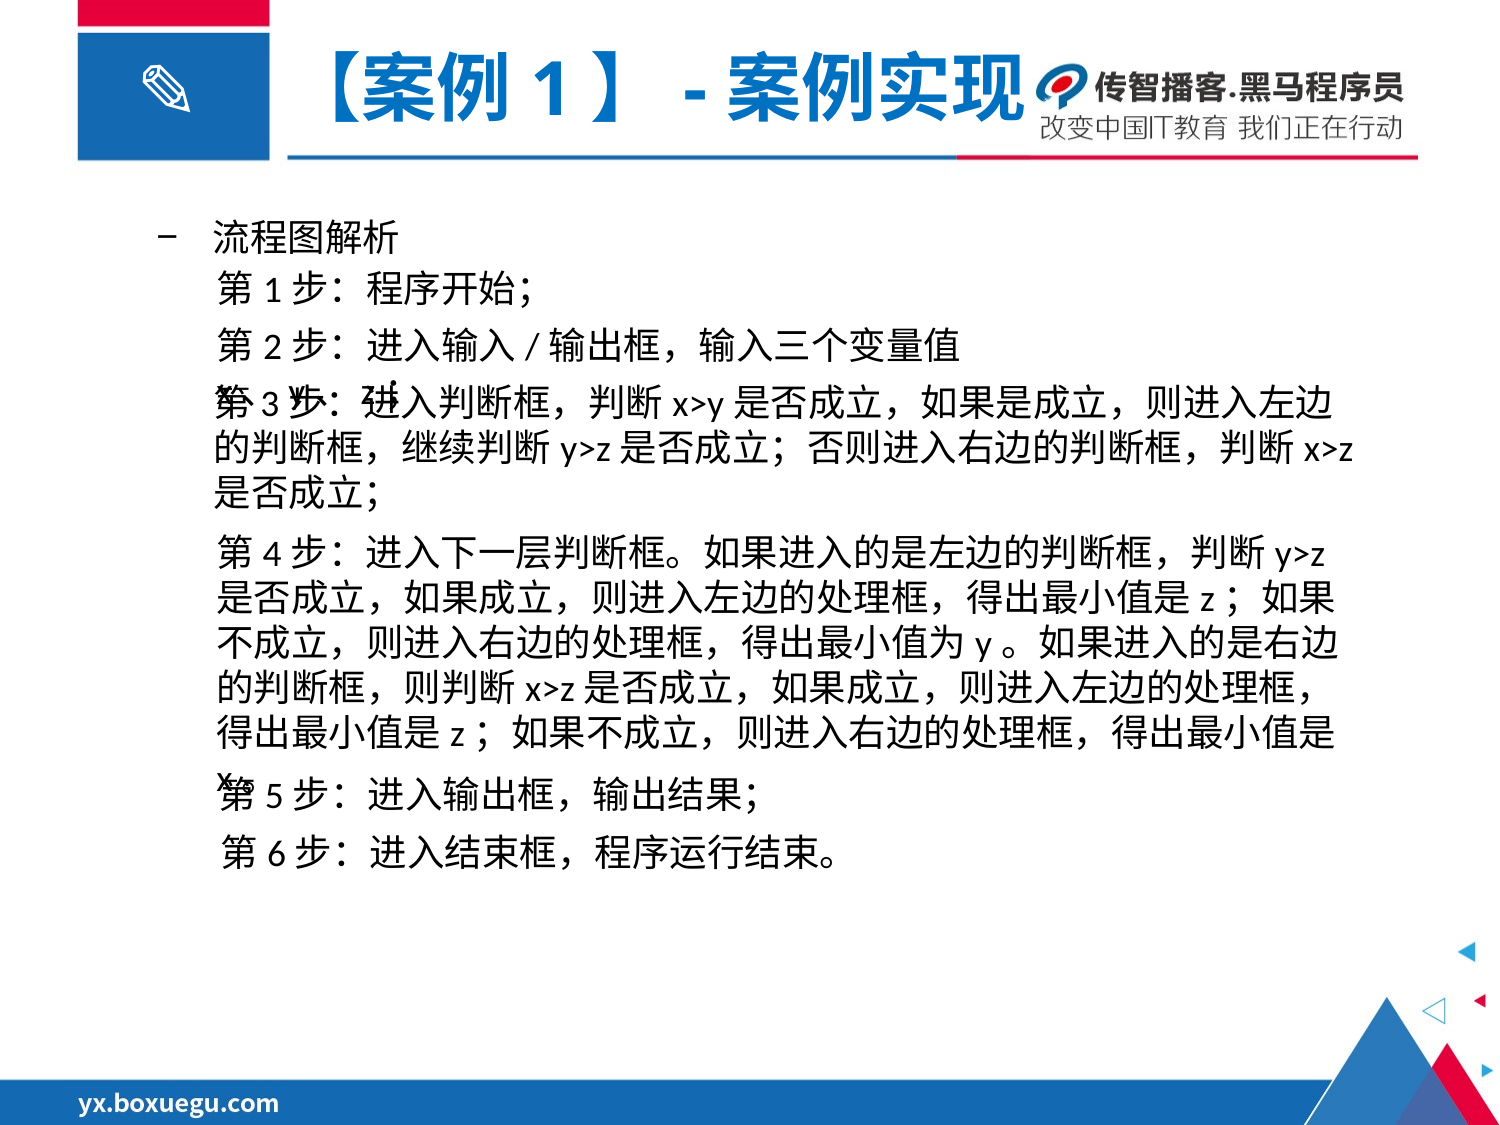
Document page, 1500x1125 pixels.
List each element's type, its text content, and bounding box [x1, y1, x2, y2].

text_box 【案例1】-案例实现 [272, 22, 1117, 148]
text_box 第5步：进入输出框，输出结果； [203, 763, 1384, 824]
text_box 第1步：程序开始； [201, 258, 1383, 318]
text_box 第3步：进入判断框，判断x>y是否成立，如果是成立，则进入左边的判断框，继续判断y>z是否成立；否则进入右边的判断框，判断x>z是否成立； [199, 371, 1380, 521]
text_box 第2步：进入输入/输出框，输入三个变量值x、y、z； [201, 314, 1117, 371]
text_box 流程图解析 [141, 184, 764, 267]
text_box 第4步：进入下一层判断框。如果进入的是左边的判断框，判断y>z是否成立，如果成立，则进入左边的处理框，得出最小值是z；如果不成立，则进入右边的处理框，得出最小值为y。如果进入的是右边的判断框，则判断x>z是否成立，如果成立，则进入左边的处理框，得出最小值是z；如果不成立，则进入右边的处理框，得出最小值是x。 [201, 521, 1382, 806]
text_box 第6步：进入结束框，程序运行结束。 [205, 821, 1387, 882]
picture [0, 1, 1500, 1125]
